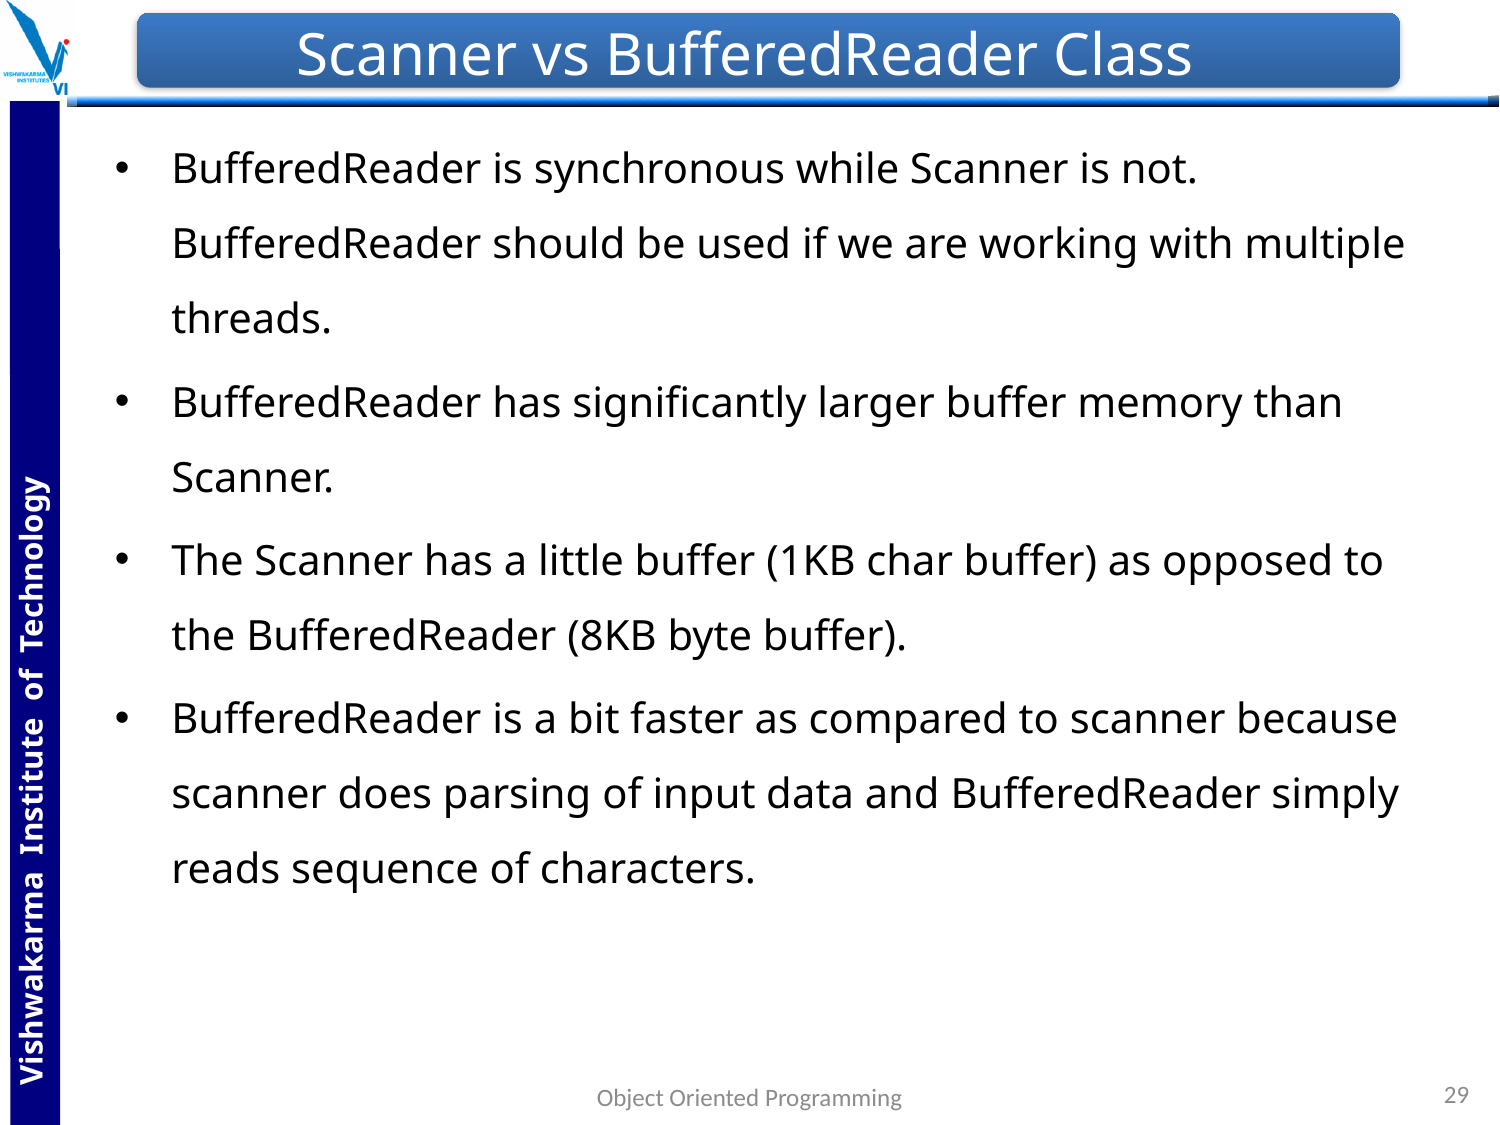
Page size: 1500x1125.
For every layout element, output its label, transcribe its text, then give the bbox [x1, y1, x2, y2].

title Scanner vs BufferedReader Class [270, 0, 1221, 106]
picture [67, 95, 1499, 107]
list BufferedReader is synchronous while Scanner is not. BufferedReader should be used if we are working with multiple threads. BufferedReader has significantly larger buffer memory than Scanner. The Scanner has a little buffer (1KB char buffer) as opposed to the BufferedReader (8KB byte buffer). BufferedReader is a bit faster as compared to scanner because scanner does parsing of input data and BufferedReader simply reads sequence of characters. [99, 109, 1471, 1051]
footer Object Oriented Programming [512, 1074, 988, 1118]
slide_number 29 [1140, 1072, 1491, 1116]
